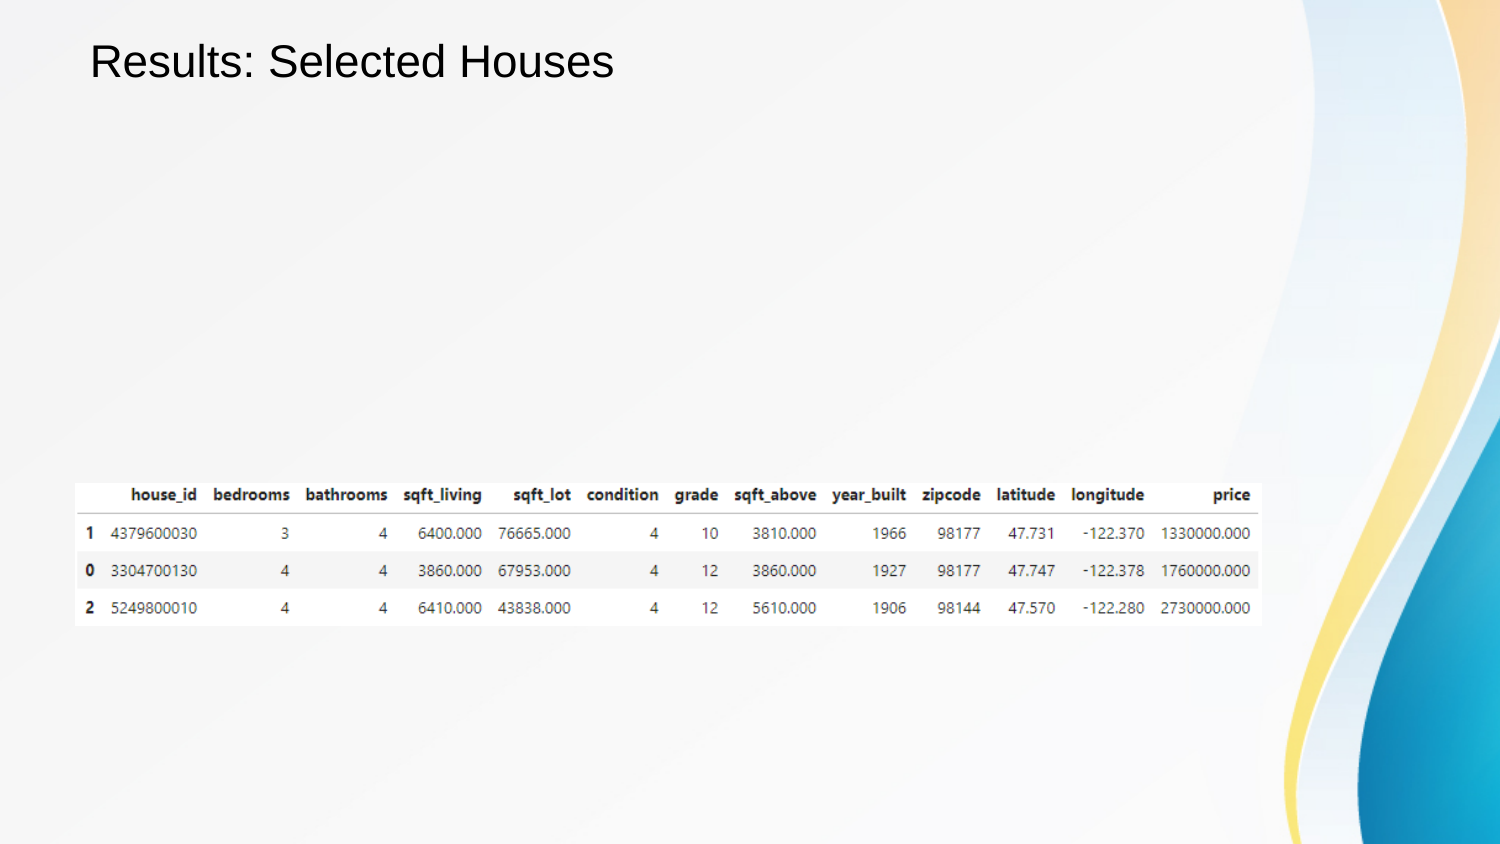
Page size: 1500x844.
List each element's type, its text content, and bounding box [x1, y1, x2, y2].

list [74, 483, 1262, 626]
picture [0, 0, 1500, 844]
title Results: Selected Houses [74, 23, 1426, 96]
